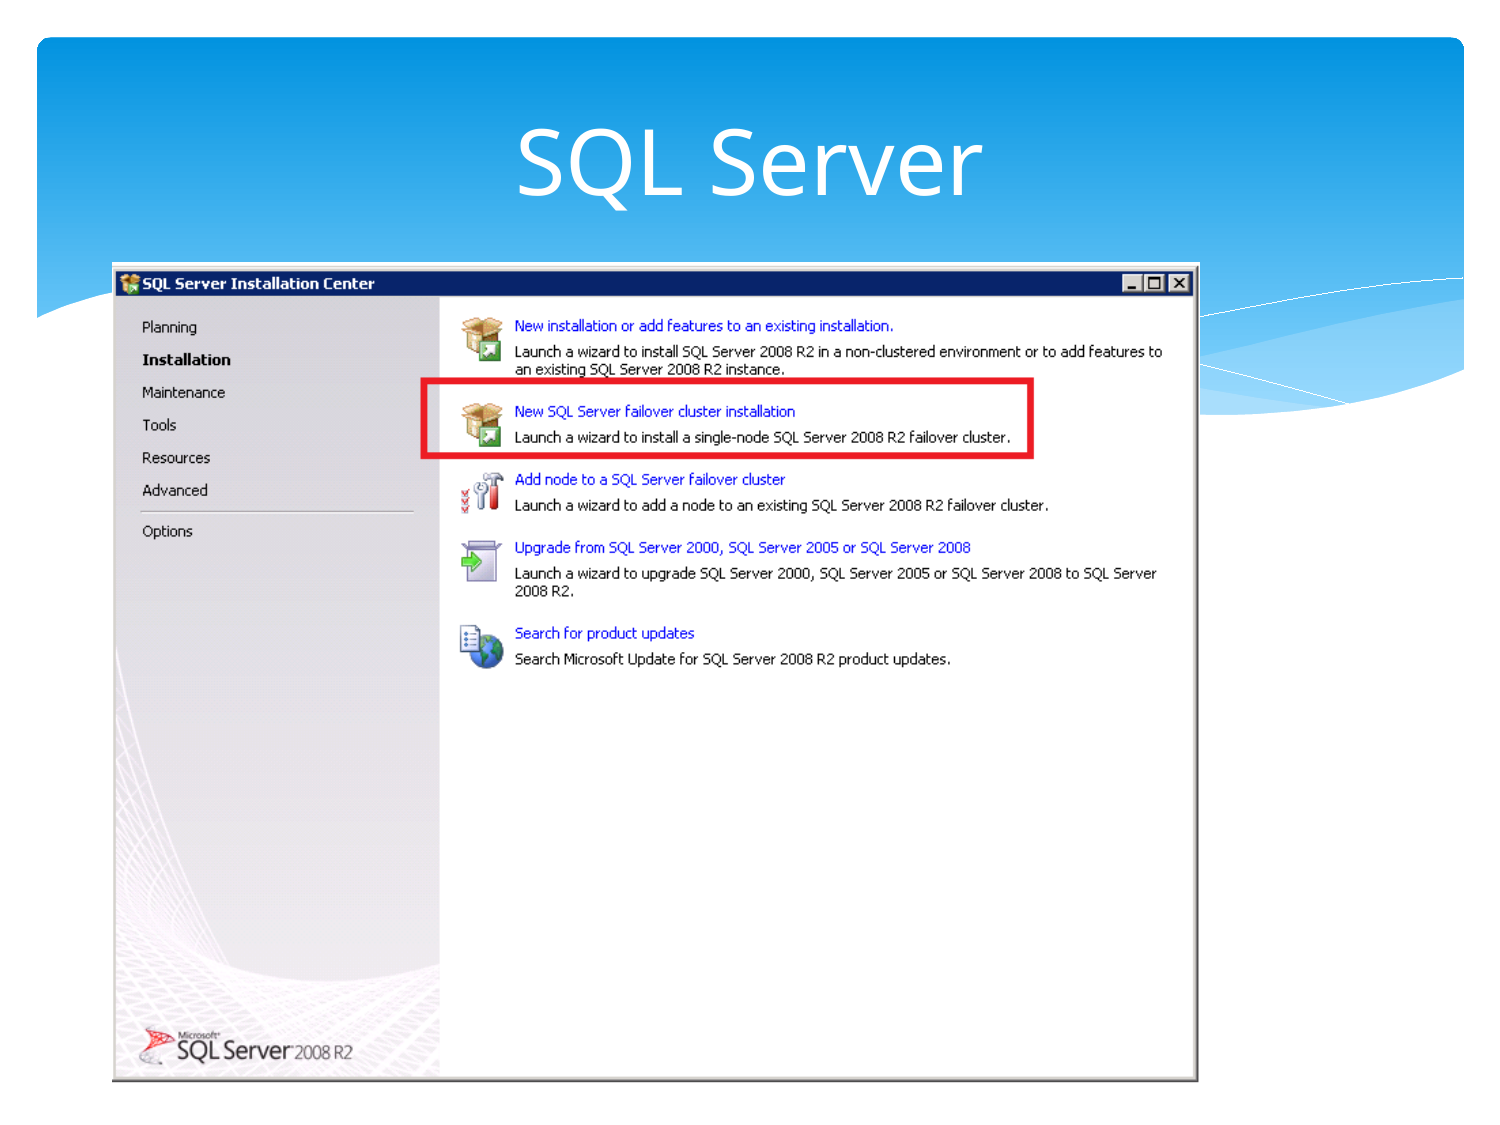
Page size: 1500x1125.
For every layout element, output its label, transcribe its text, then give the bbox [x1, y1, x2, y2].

title SQL Server [75, 55, 1425, 261]
picture [112, 262, 1201, 1086]
